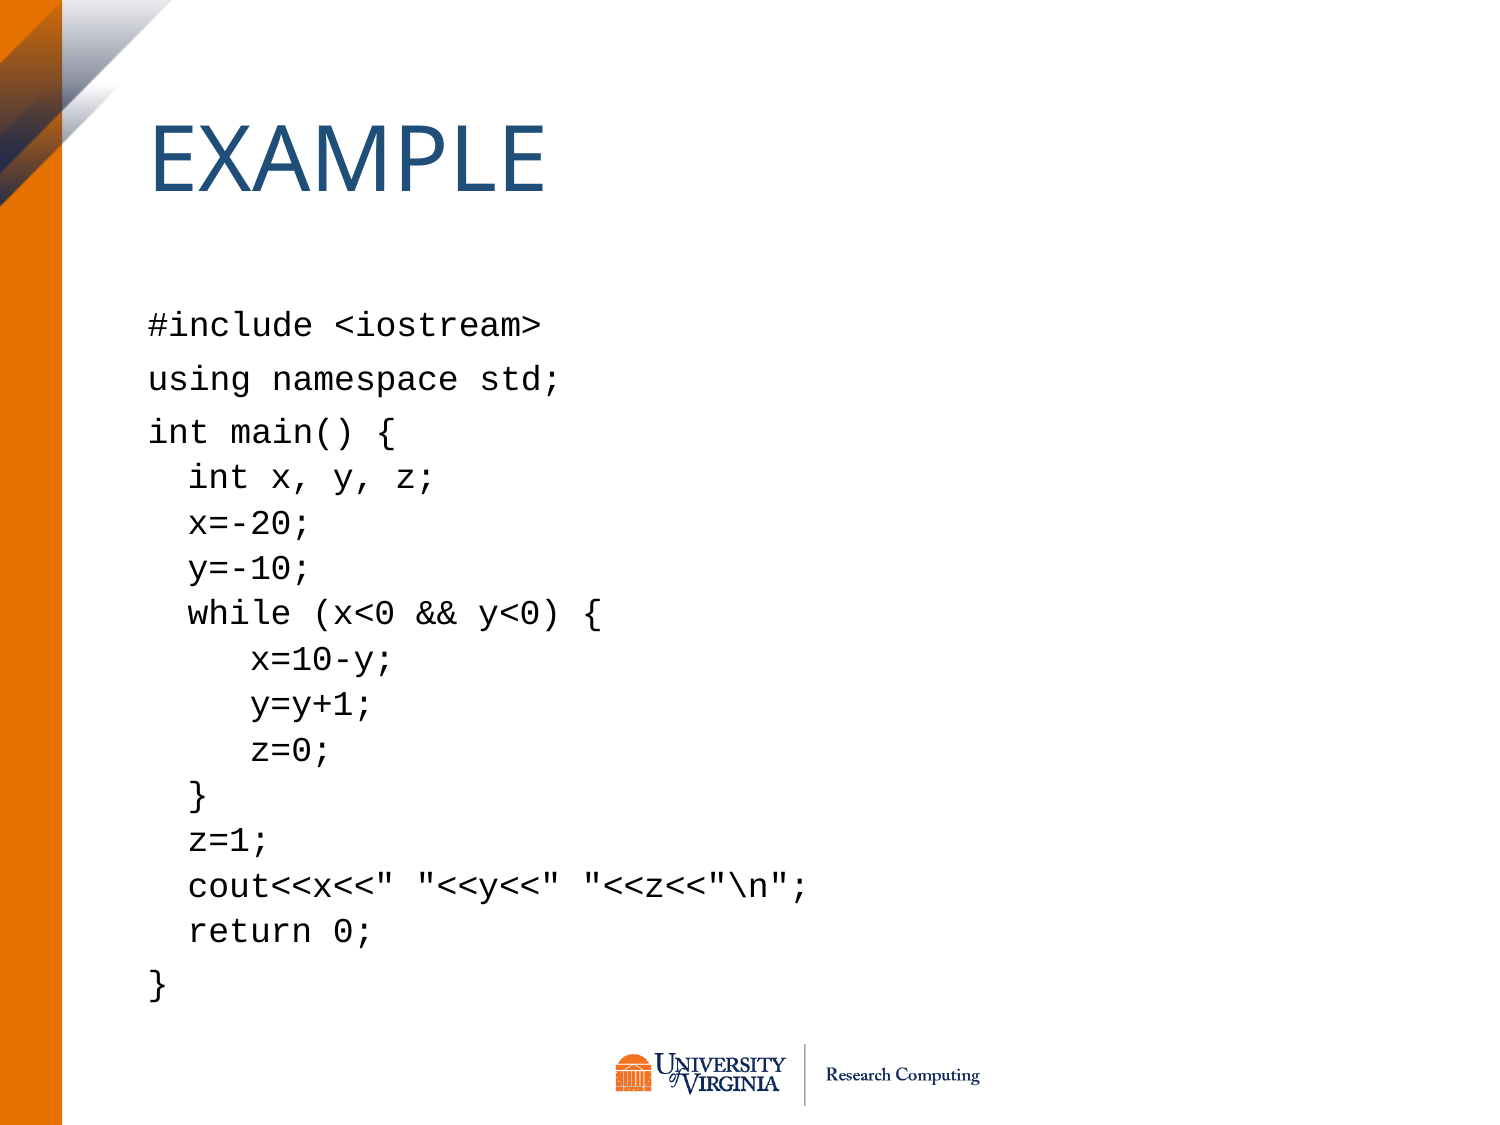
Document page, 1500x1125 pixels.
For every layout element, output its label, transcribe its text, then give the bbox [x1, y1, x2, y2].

picture [607, 1044, 988, 1106]
list #include <iostream> using namespace std; int main() { int x, y, z; x=-20; y=-10; while (x<0 && y<0) { x=10-y; y=y+1; z=0; } z=1; cout<<x<<" "<<y<<" "<<z<<"\n"; return 0; } [132, 299, 1427, 1014]
picture [0, 0, 176, 210]
title Example [132, 52, 1427, 271]
